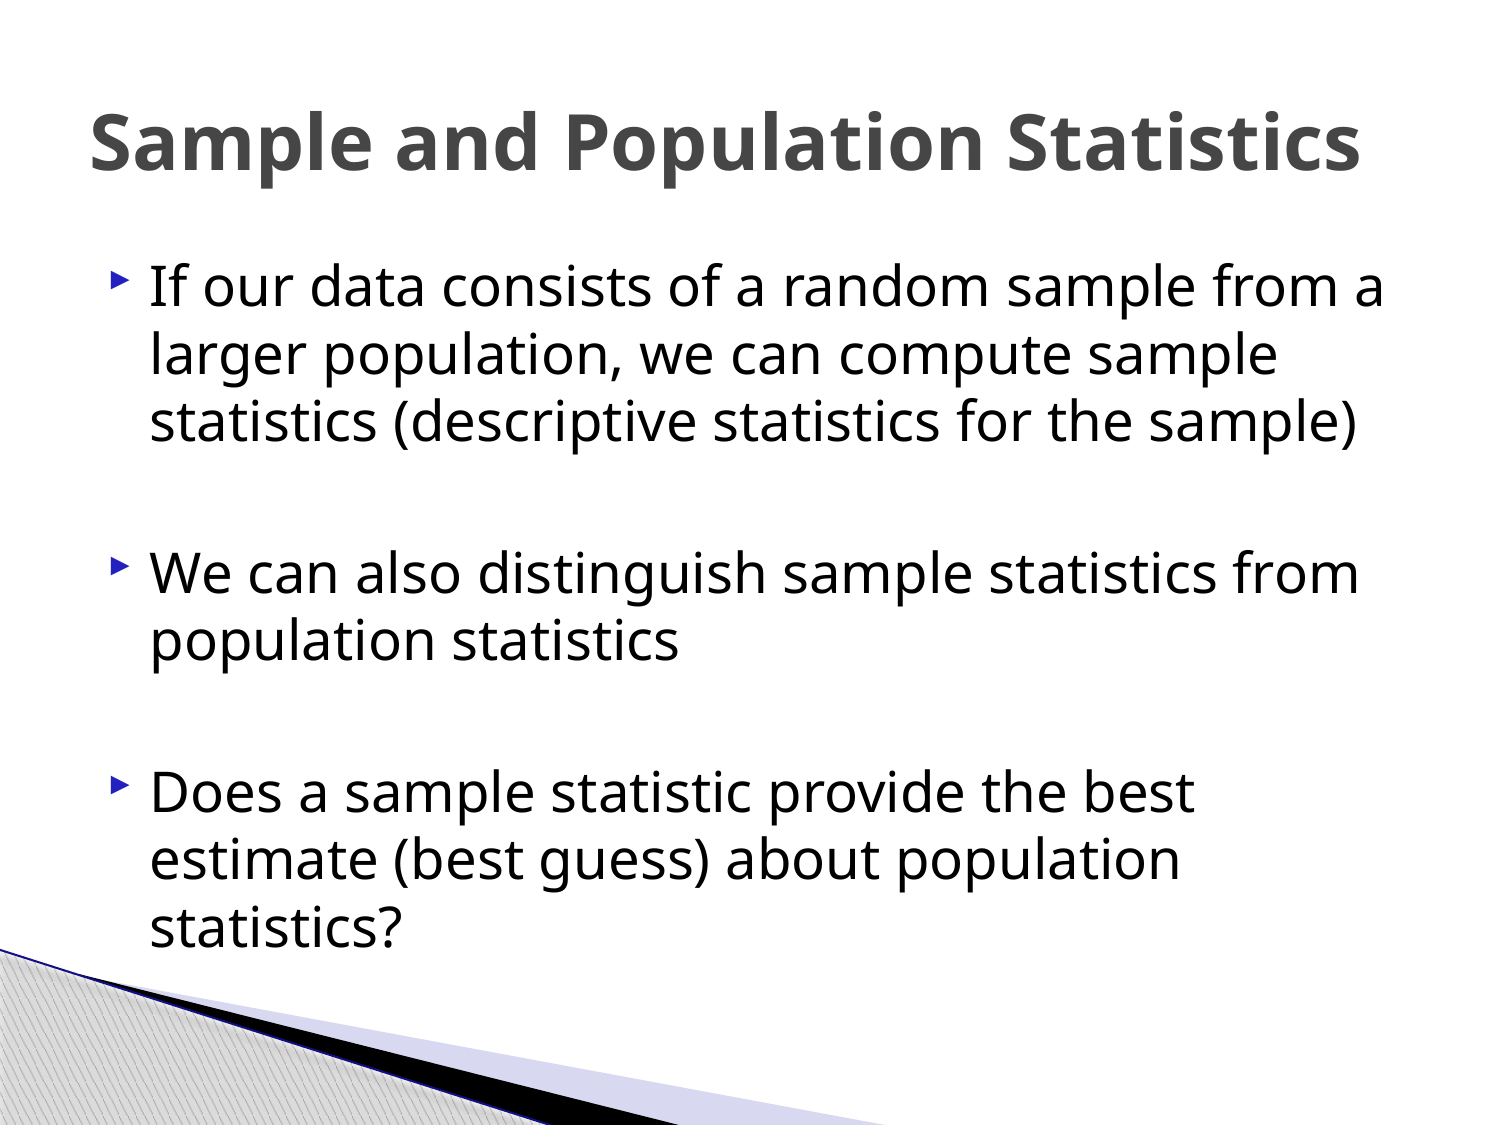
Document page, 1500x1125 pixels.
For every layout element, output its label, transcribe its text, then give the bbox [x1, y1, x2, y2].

title Sample and Population Statistics [75, 45, 1425, 233]
list If our data consists of a random sample from a larger population, we can compute sample statistics (descriptive statistics for the sample) We can also distinguish sample statistics from population statistics Does a sample statistic provide the best estimate (best guess) about population statistics? [75, 243, 1425, 986]
